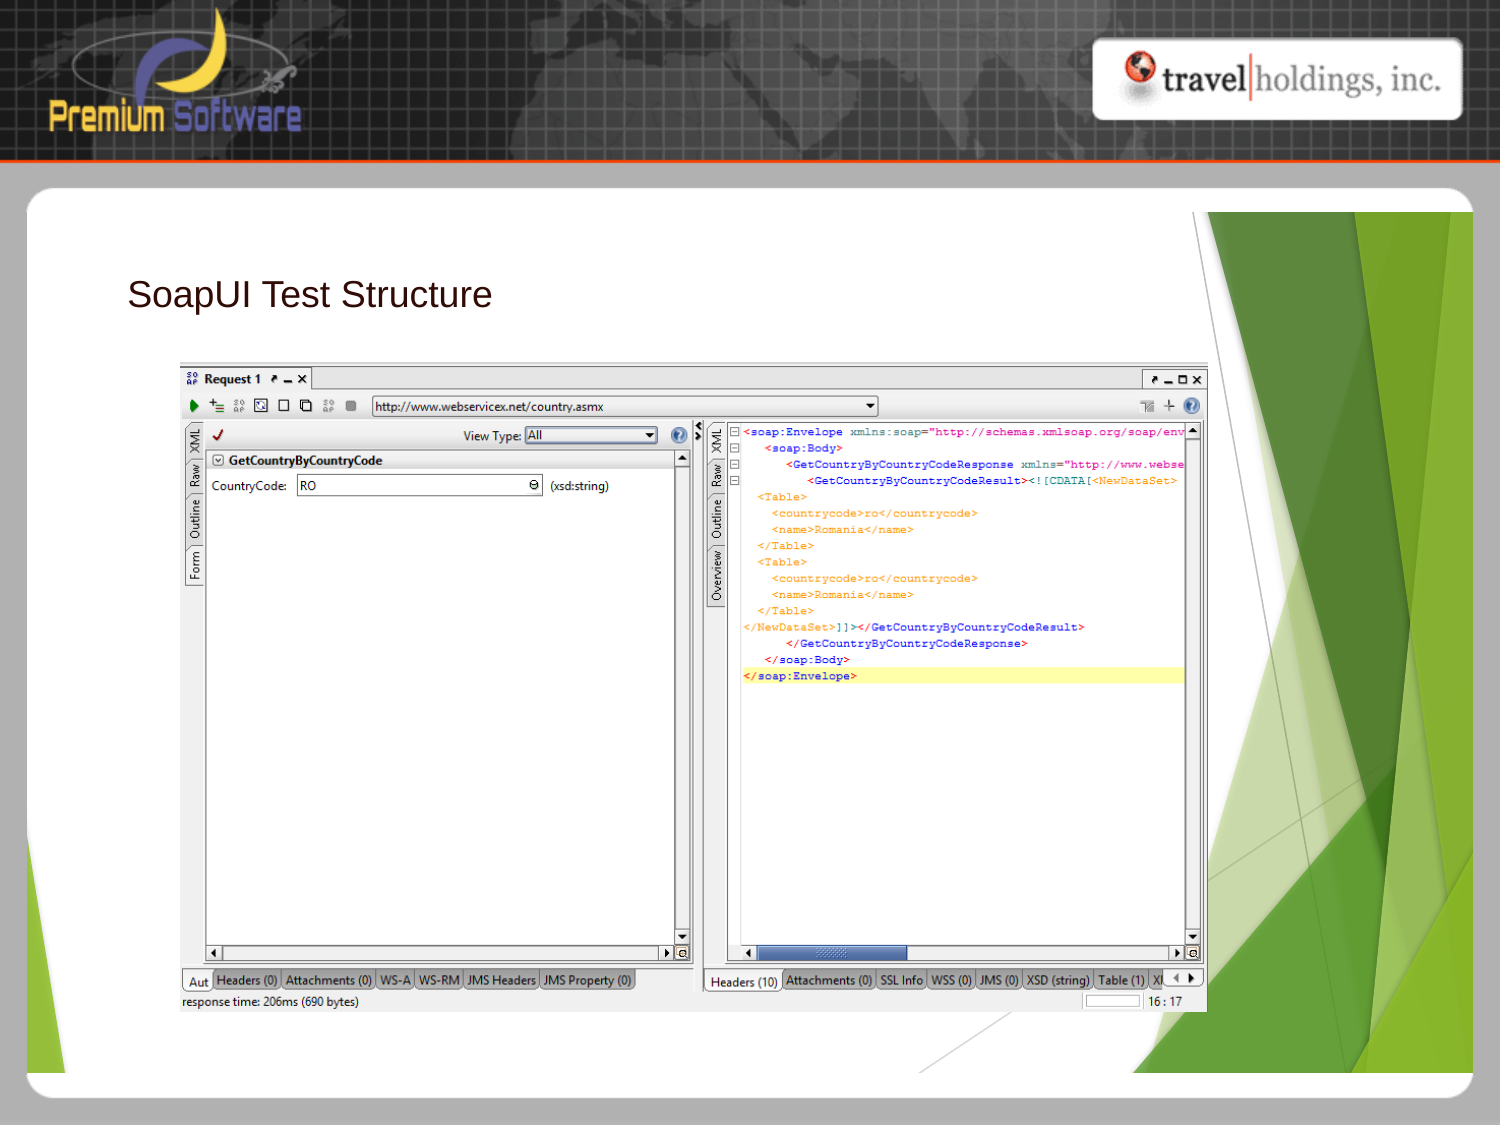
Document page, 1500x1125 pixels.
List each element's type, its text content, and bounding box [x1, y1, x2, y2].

text_box SoapUI Test Structure [112, 262, 663, 413]
picture [0, 0, 1500, 1125]
